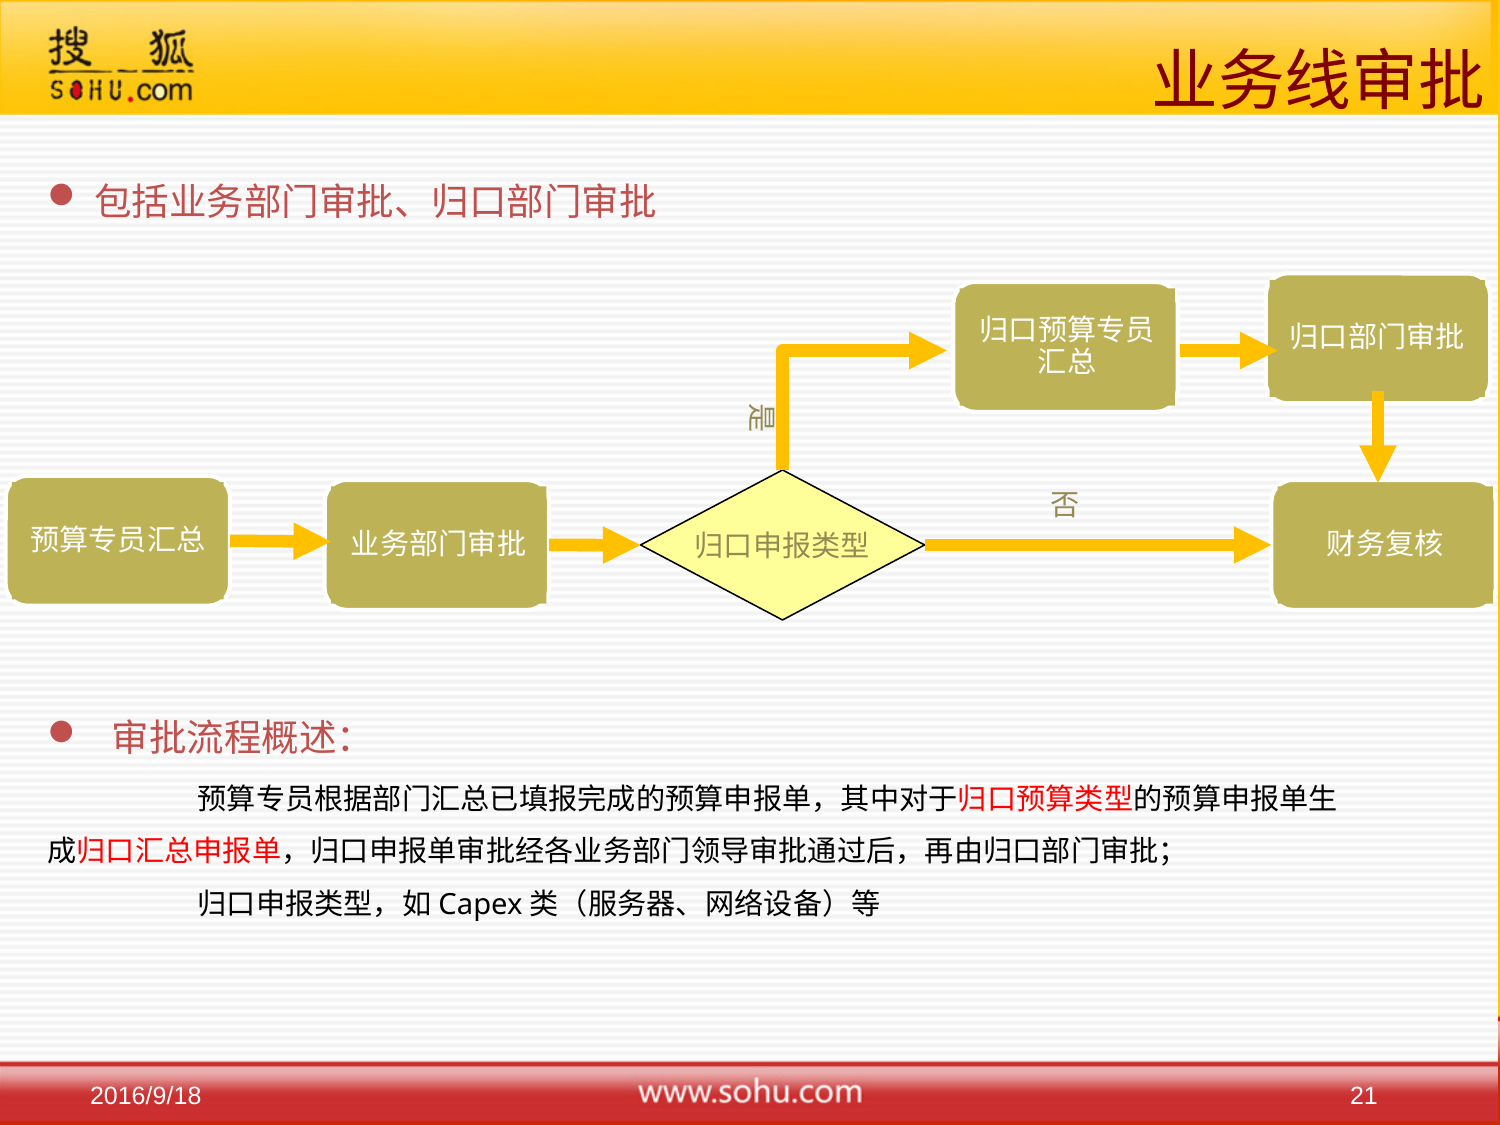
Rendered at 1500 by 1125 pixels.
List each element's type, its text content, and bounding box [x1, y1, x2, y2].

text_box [5, 475, 231, 606]
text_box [324, 479, 550, 611]
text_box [804, 327, 925, 493]
title 业务线审批 [515, 0, 1500, 118]
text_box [953, 281, 1178, 413]
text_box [1265, 273, 1491, 404]
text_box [1271, 479, 1496, 611]
slide_number 21 [1042, 1065, 1393, 1125]
text_box 包括业务部门审批、归口部门审批 审批流程概述： 预算专员根据部门汇总已填报完成的预算申报单，其中对于归口预算类型的预算申报单生 成归口汇总申报单，归口申报单审批经各业务部门领导审批通过后，再由归口部门审批； 归口申报类型，如Capex类（服务器、网络设备）等 [32, 183, 1439, 928]
picture [0, 0, 1500, 1125]
